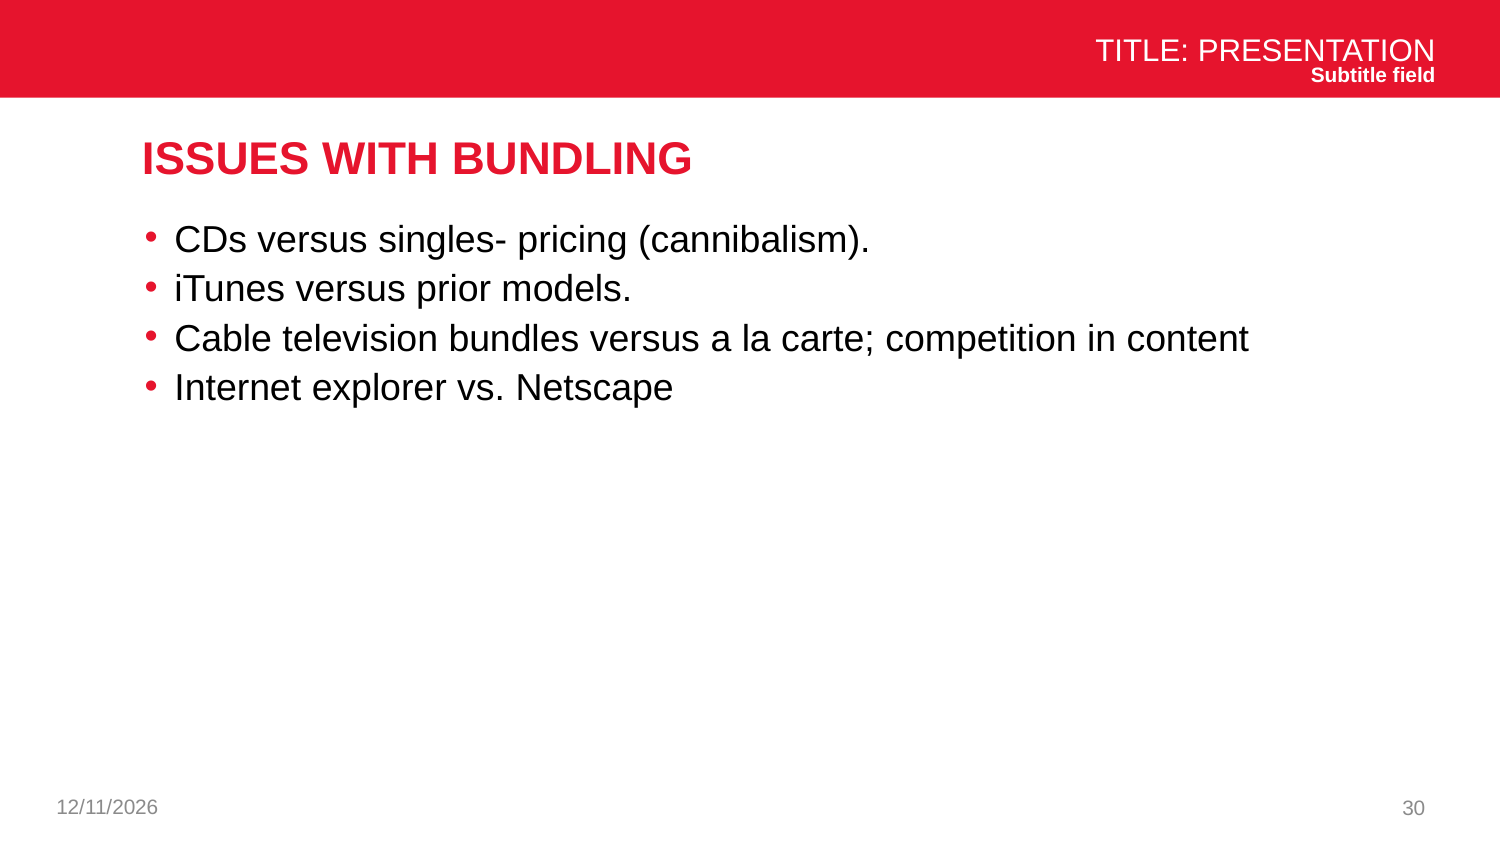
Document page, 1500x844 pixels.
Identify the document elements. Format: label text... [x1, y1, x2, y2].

list Title: Presentation [346, 19, 1451, 51]
list CDs versus singles- pricing (cannibalism). iTunes versus prior models. Cable television bundles versus a la carte; competition in content Internet explorer vs. Netscape [53, 202, 1436, 754]
list Subtitle field [346, 51, 1451, 82]
slide_number 30 [1090, 785, 1441, 830]
title Issues with bundling [53, 113, 1435, 199]
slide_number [41, 783, 392, 829]
